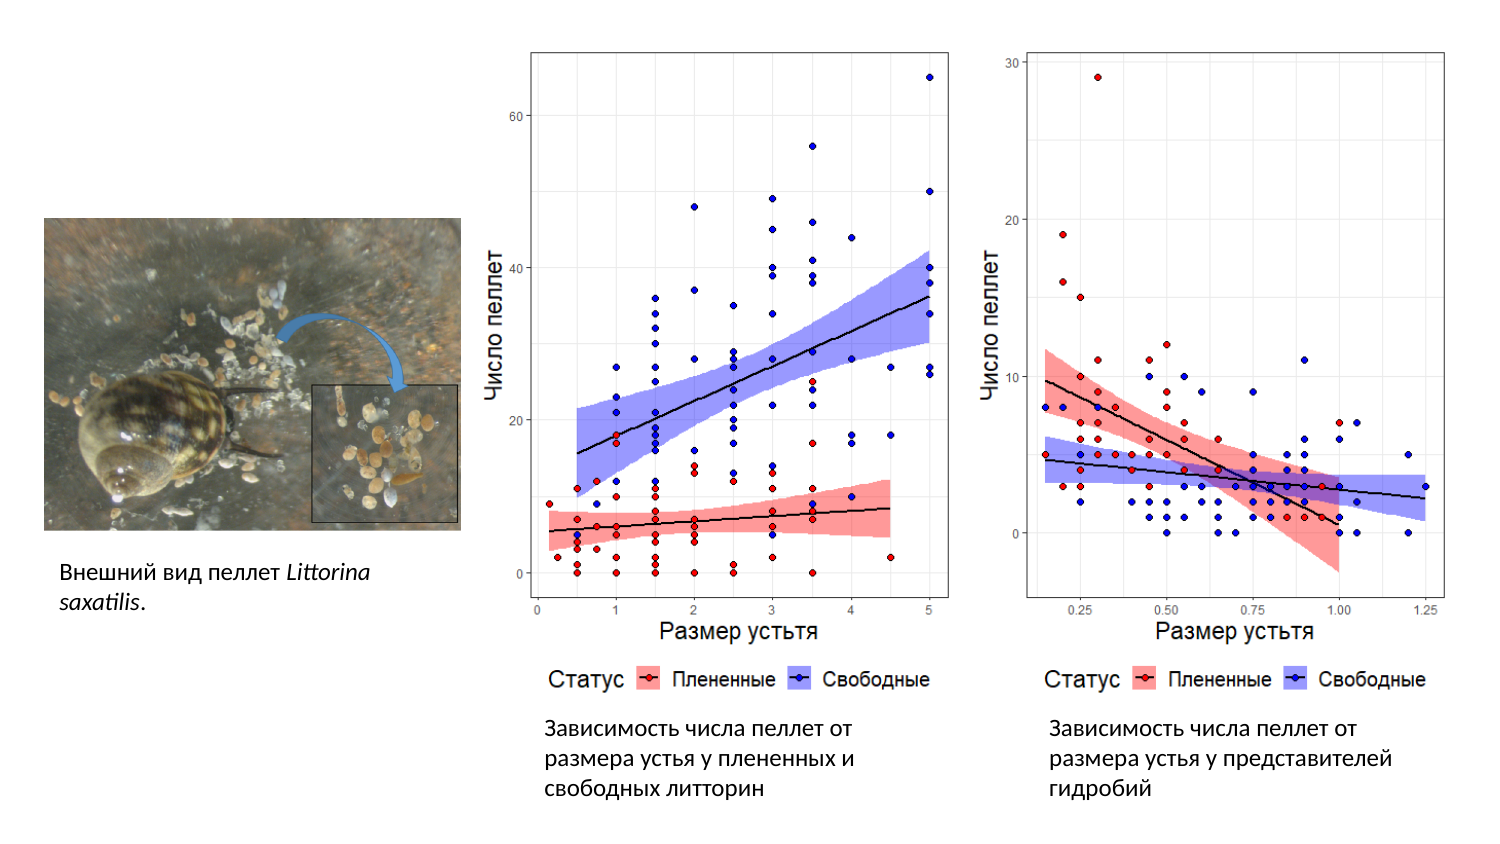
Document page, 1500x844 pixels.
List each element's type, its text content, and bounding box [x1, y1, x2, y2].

picture [971, 45, 1452, 705]
text_box Внешний вид пеллет Littorina saxatilis. [44, 548, 461, 623]
text_box Зависимость числа пеллет от размера устья у представителей гидробий [1034, 711, 1452, 809]
picture [475, 45, 957, 705]
picture [44, 218, 461, 532]
text_box Зависимость числа пеллет от размера устья у плененных и свободных литторин [529, 712, 956, 809]
